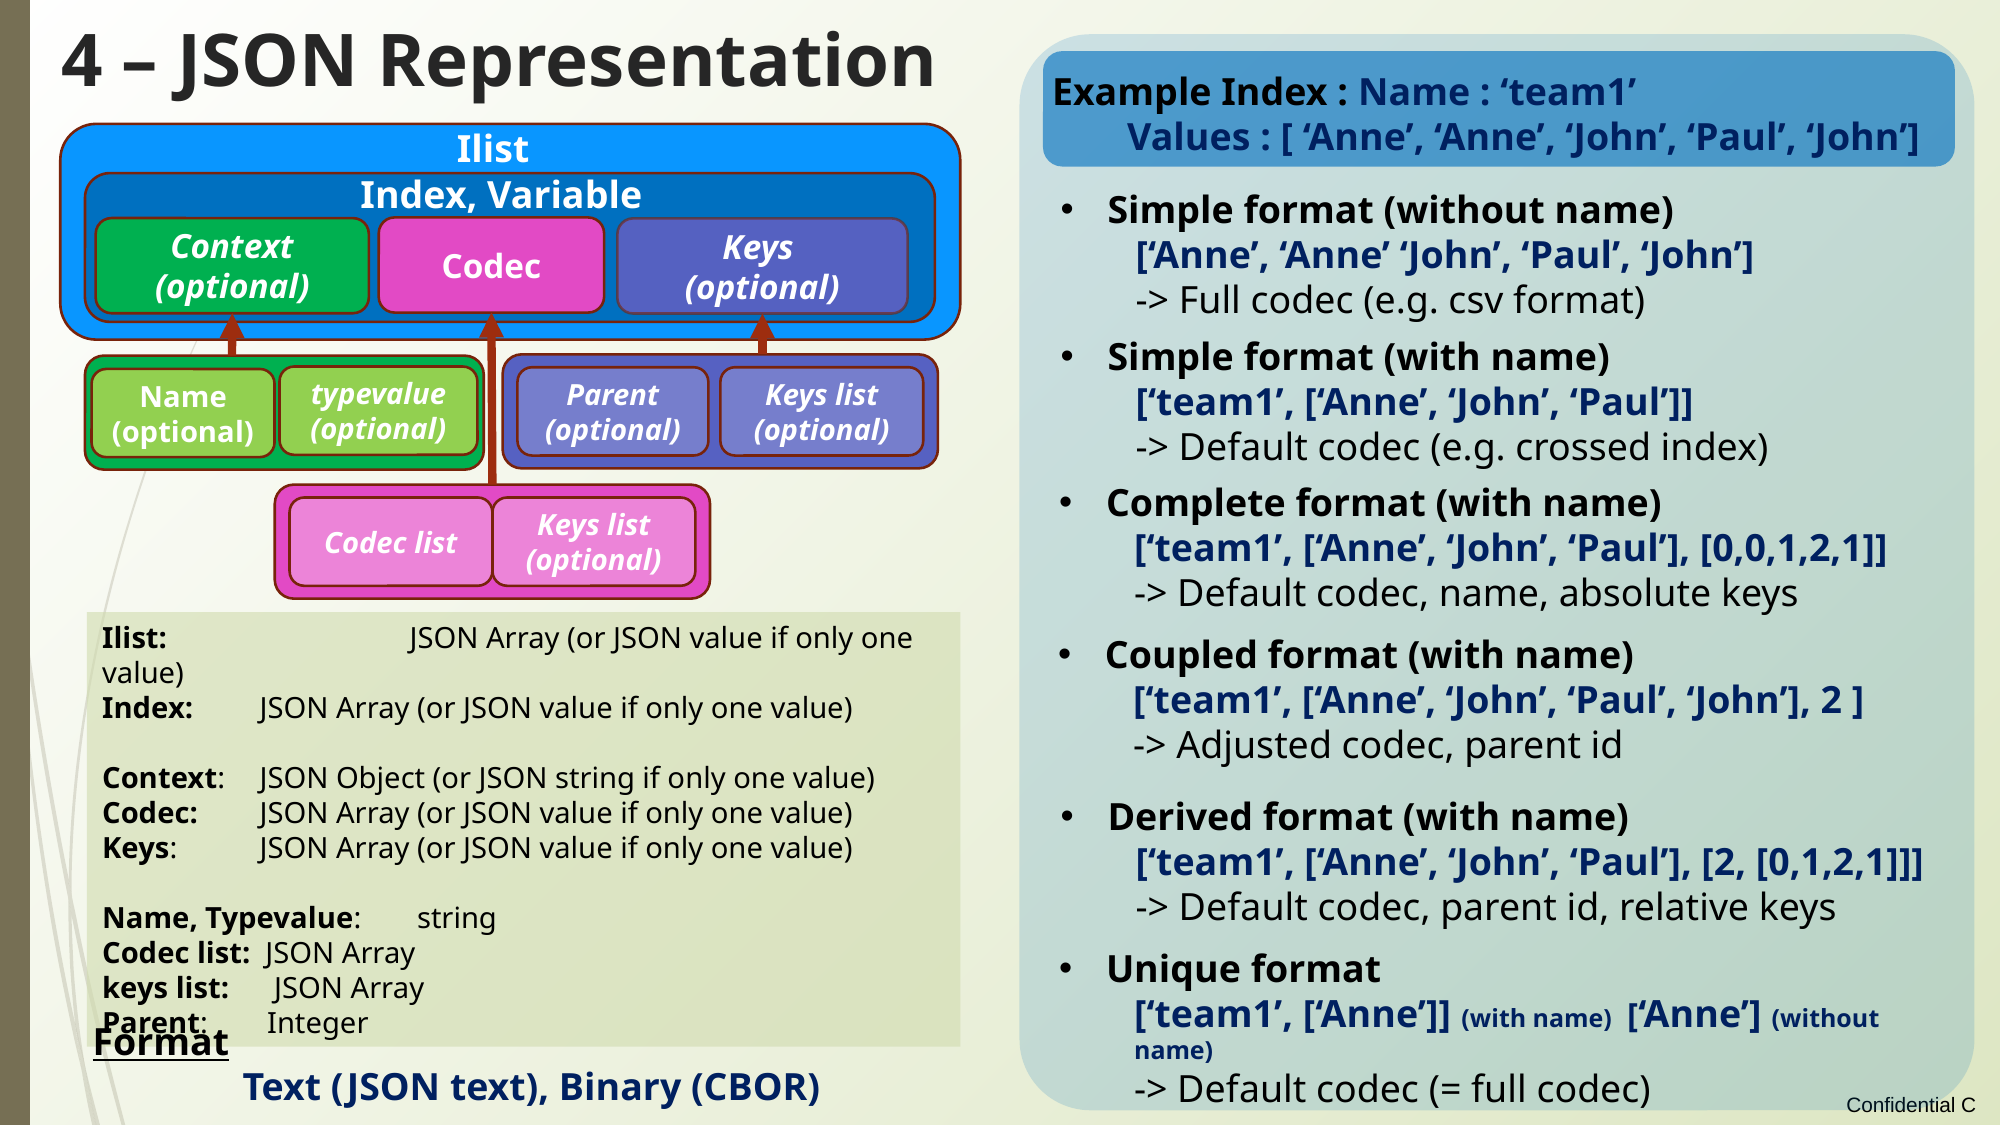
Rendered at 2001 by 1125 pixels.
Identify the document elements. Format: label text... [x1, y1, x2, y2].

text_box [1046, 51, 1952, 60]
text_box [274, 484, 711, 599]
text_box Format Text (JSON text), Binary (CBOR) [77, 1010, 869, 1116]
text_box [237, 322, 486, 340]
text_box [731, 173, 935, 322]
text_box [84, 355, 484, 470]
text_box Example Index : Name : ‘team1’ Values : [ ‘Anne’, ‘Anne’, ‘John’, ‘Paul’, ‘John’] [1037, 60, 1970, 166]
text_box Simple format (without name) [‘Anne’, ‘Anne’ ‘John’, ‘Paul’, ‘John’] -> Full codec (e.g. csv format) [1045, 178, 2000, 329]
text_box Ilist [441, 117, 642, 178]
text_box Ilist: JSON Array (or JSON value if only one value) Index: JSON Array (or JSON value if only one value) Context: JSON Object (or JSON string if only one value) Codec: JSON Array (or JSON value if only one value) Keys: JSON Array (or JSON value if only one value) Name, Typevalue: string Codec list: JSON Array keys list: JSON Array Parent: Integer [86, 612, 961, 1047]
text_box [84, 173, 345, 322]
text_box typevalue (optional) [279, 366, 478, 455]
text_box Coupled format (with name) [‘team1’, [‘Anne’, ‘John’, ‘Paul’, ‘John’], 2 ] -> Adjusted codec, parent id [1043, 623, 1975, 774]
text_box Keys (optional) [617, 218, 908, 314]
text_box Complete format (with name) [‘team1’, [‘Anne’, ‘John’, ‘Paul’], [0,0,1,2,1]] -> Default codec, name, absolute keys [1044, 471, 1977, 622]
text_box Codec [378, 224, 605, 313]
text_box Simple format (with name) [‘team1’, [‘Anne’, ‘John’, ‘Paul’]] -> Default codec (e.g. crossed index) [1045, 325, 1978, 476]
text_box Parent (optional) [517, 367, 709, 456]
title 4 – JSON Representation [46, 6, 962, 133]
text_box Keys list (optional) [720, 367, 924, 456]
text_box [1019, 34, 1975, 1093]
text_box Context (optional) [95, 218, 369, 314]
text_box [502, 354, 938, 469]
text_box [497, 322, 758, 340]
text_box Name (optional) [91, 368, 275, 458]
text_box [234, 224, 490, 322]
text_box [60, 133, 441, 340]
text_box Codec list [289, 497, 492, 586]
text_box Keys list (optional) [492, 497, 696, 586]
text_box [494, 224, 761, 322]
text_box Derived format (with name) [‘team1’, [‘Anne’, ‘John’, ‘Paul’], [2, [0,1,2,1]]] -> Default codec, parent id, relative keys [1045, 785, 1978, 936]
text_box Unique format [‘team1’, [‘Anne’]] (with name) [‘Anne’] (without name) -> Default codec (= full codec) [1044, 937, 1977, 1118]
text_box [642, 133, 961, 340]
text_box Index, Variable [345, 163, 731, 224]
